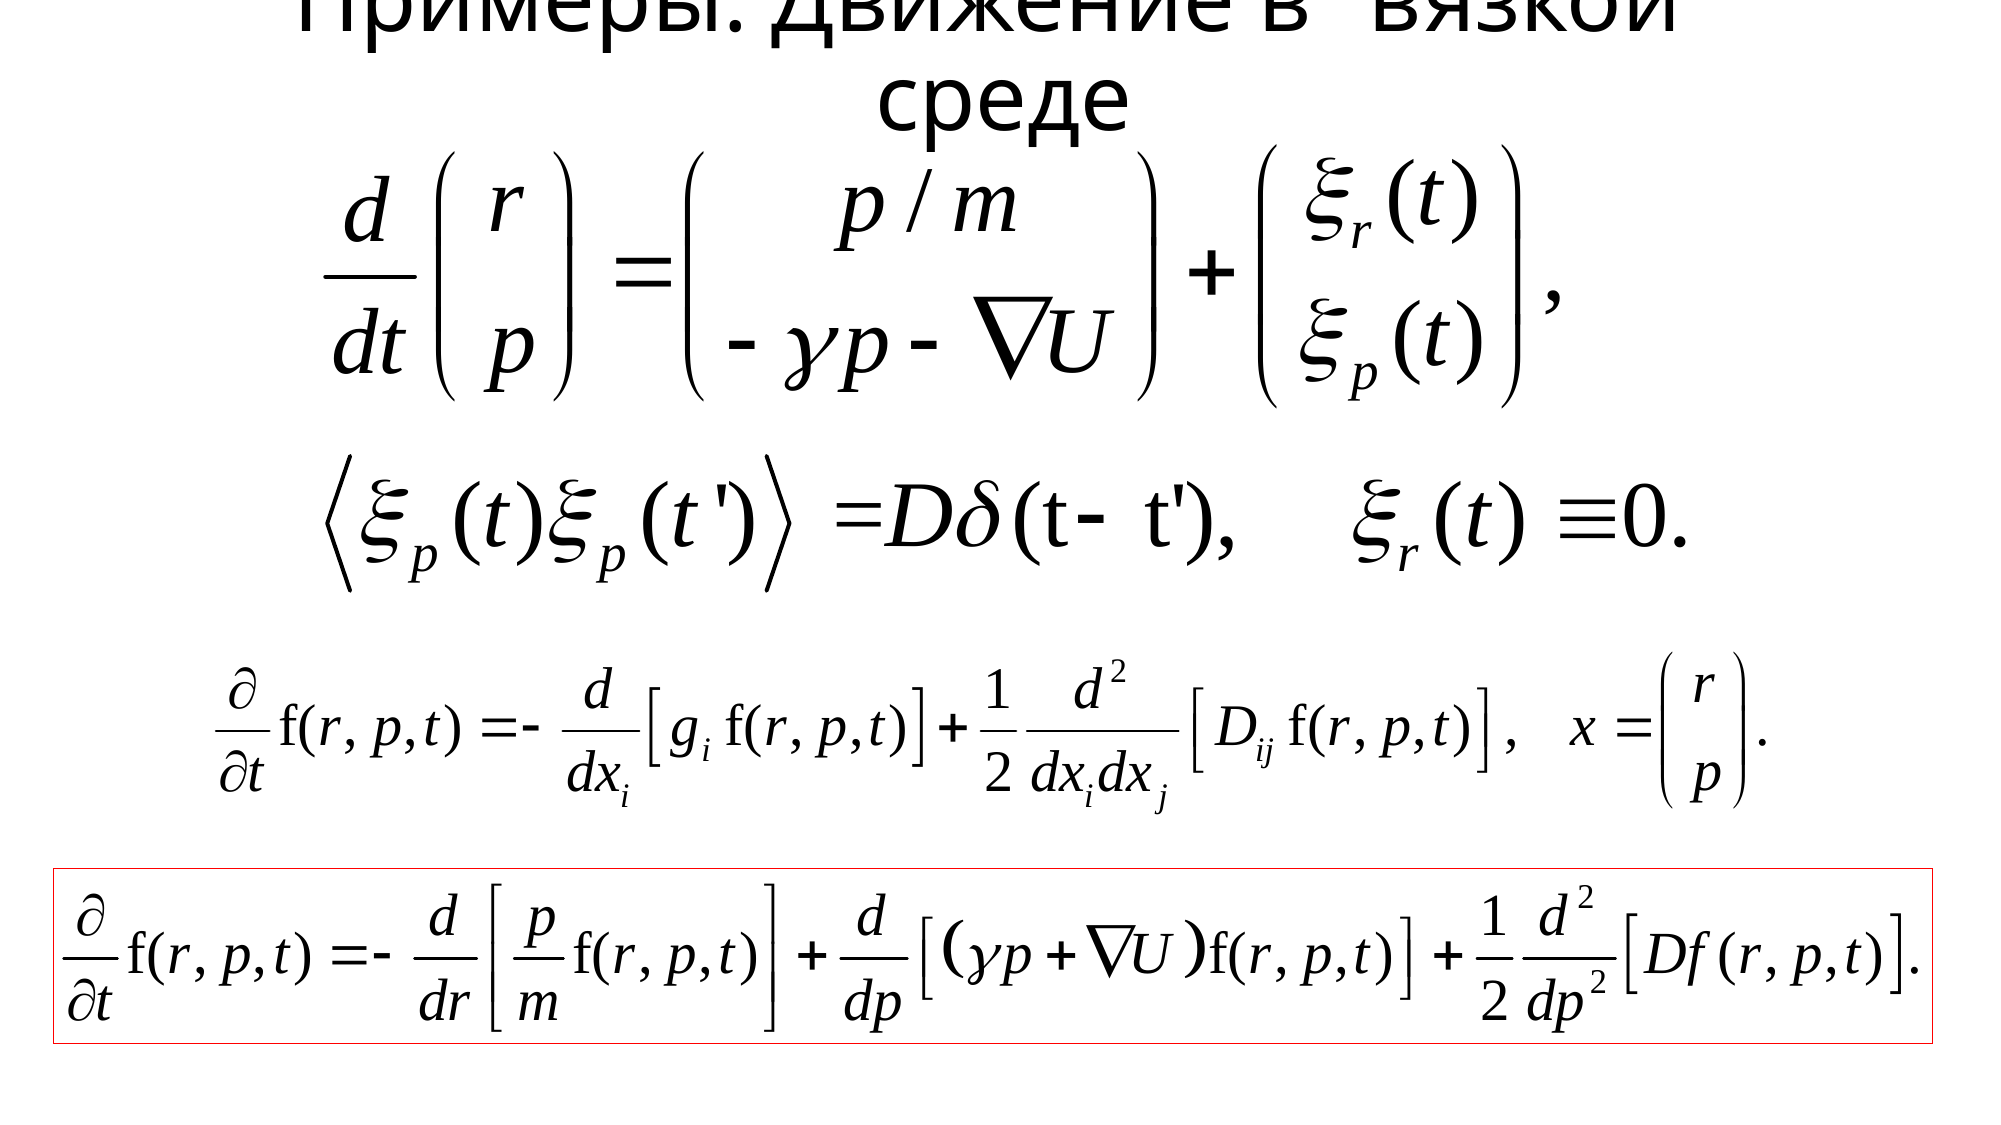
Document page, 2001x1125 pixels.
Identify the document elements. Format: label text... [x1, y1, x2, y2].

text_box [206, 642, 1780, 825]
title Примеры. Движение в “вязкой” среде [141, 0, 1867, 161]
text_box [53, 868, 1933, 1044]
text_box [309, 124, 1706, 611]
